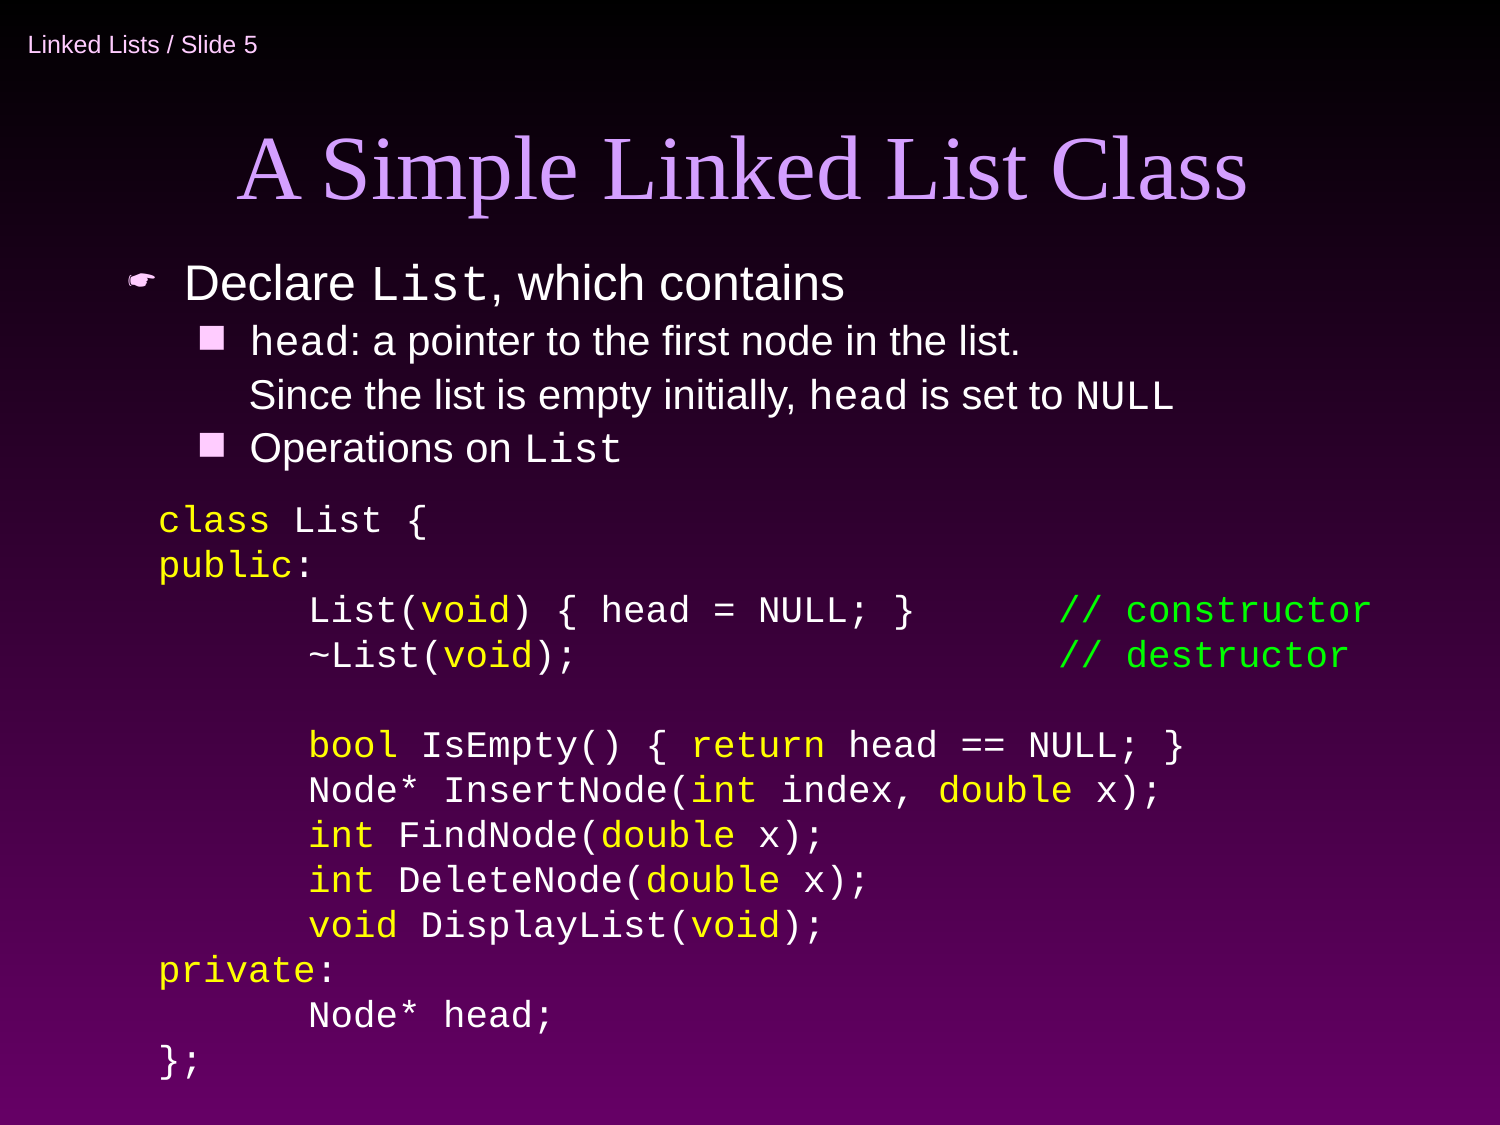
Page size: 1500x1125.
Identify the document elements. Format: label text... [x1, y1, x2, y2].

title A Simple Linked List Class [99, 37, 1388, 225]
list Declare List, which contains head: a pointer to the first node in the list. Since the list is empty initially, head is set to NULL Operations on List [112, 249, 1400, 488]
text_box class List { public: List(void) { head = NULL; } // constructor ~List(void); // destructor bool IsEmpty() { return head == NULL; } Node* InsertNode(int index, double x); int FindNode(double x); int DeleteNode(double x); void DisplayList(void); private: Node* head; }; [143, 487, 1388, 1087]
